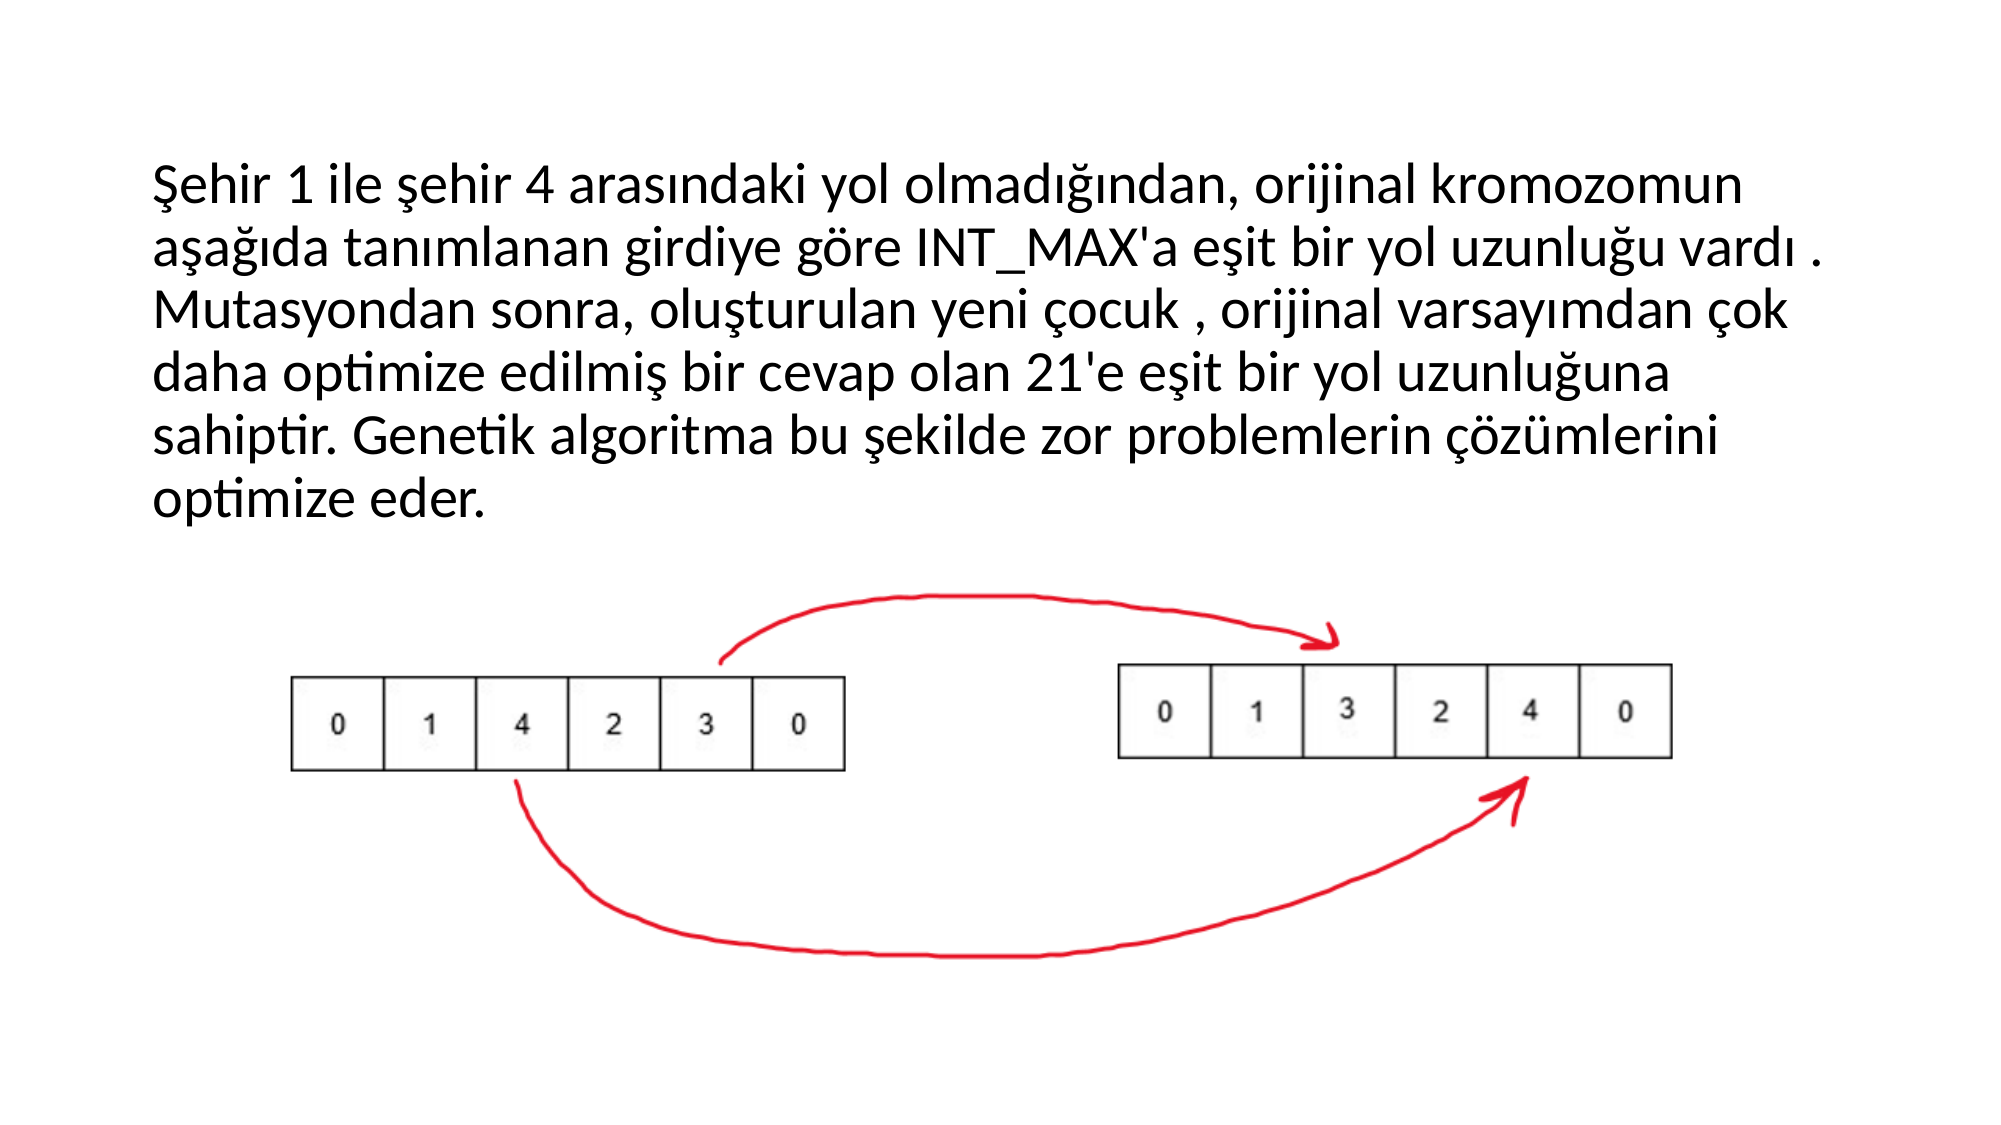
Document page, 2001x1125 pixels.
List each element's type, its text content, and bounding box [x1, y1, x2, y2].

picture [255, 562, 1723, 1013]
list Şehir 1 ile şehir 4 arasındaki yol olmadığından, orijinal kromozomun aşağıda tanımlanan girdiye göre INT_MAX'a eşit bir yol uzunluğu vardı . Mutasyondan sonra, oluşturulan yeni çocuk , orijinal varsayımdan çok daha optimize edilmiş bir cevap olan 21'e eşit bir yol uzunluğuna sahiptir. Genetik algoritma bu şekilde zor problemlerin çözümlerini optimize eder. [137, 145, 1863, 859]
